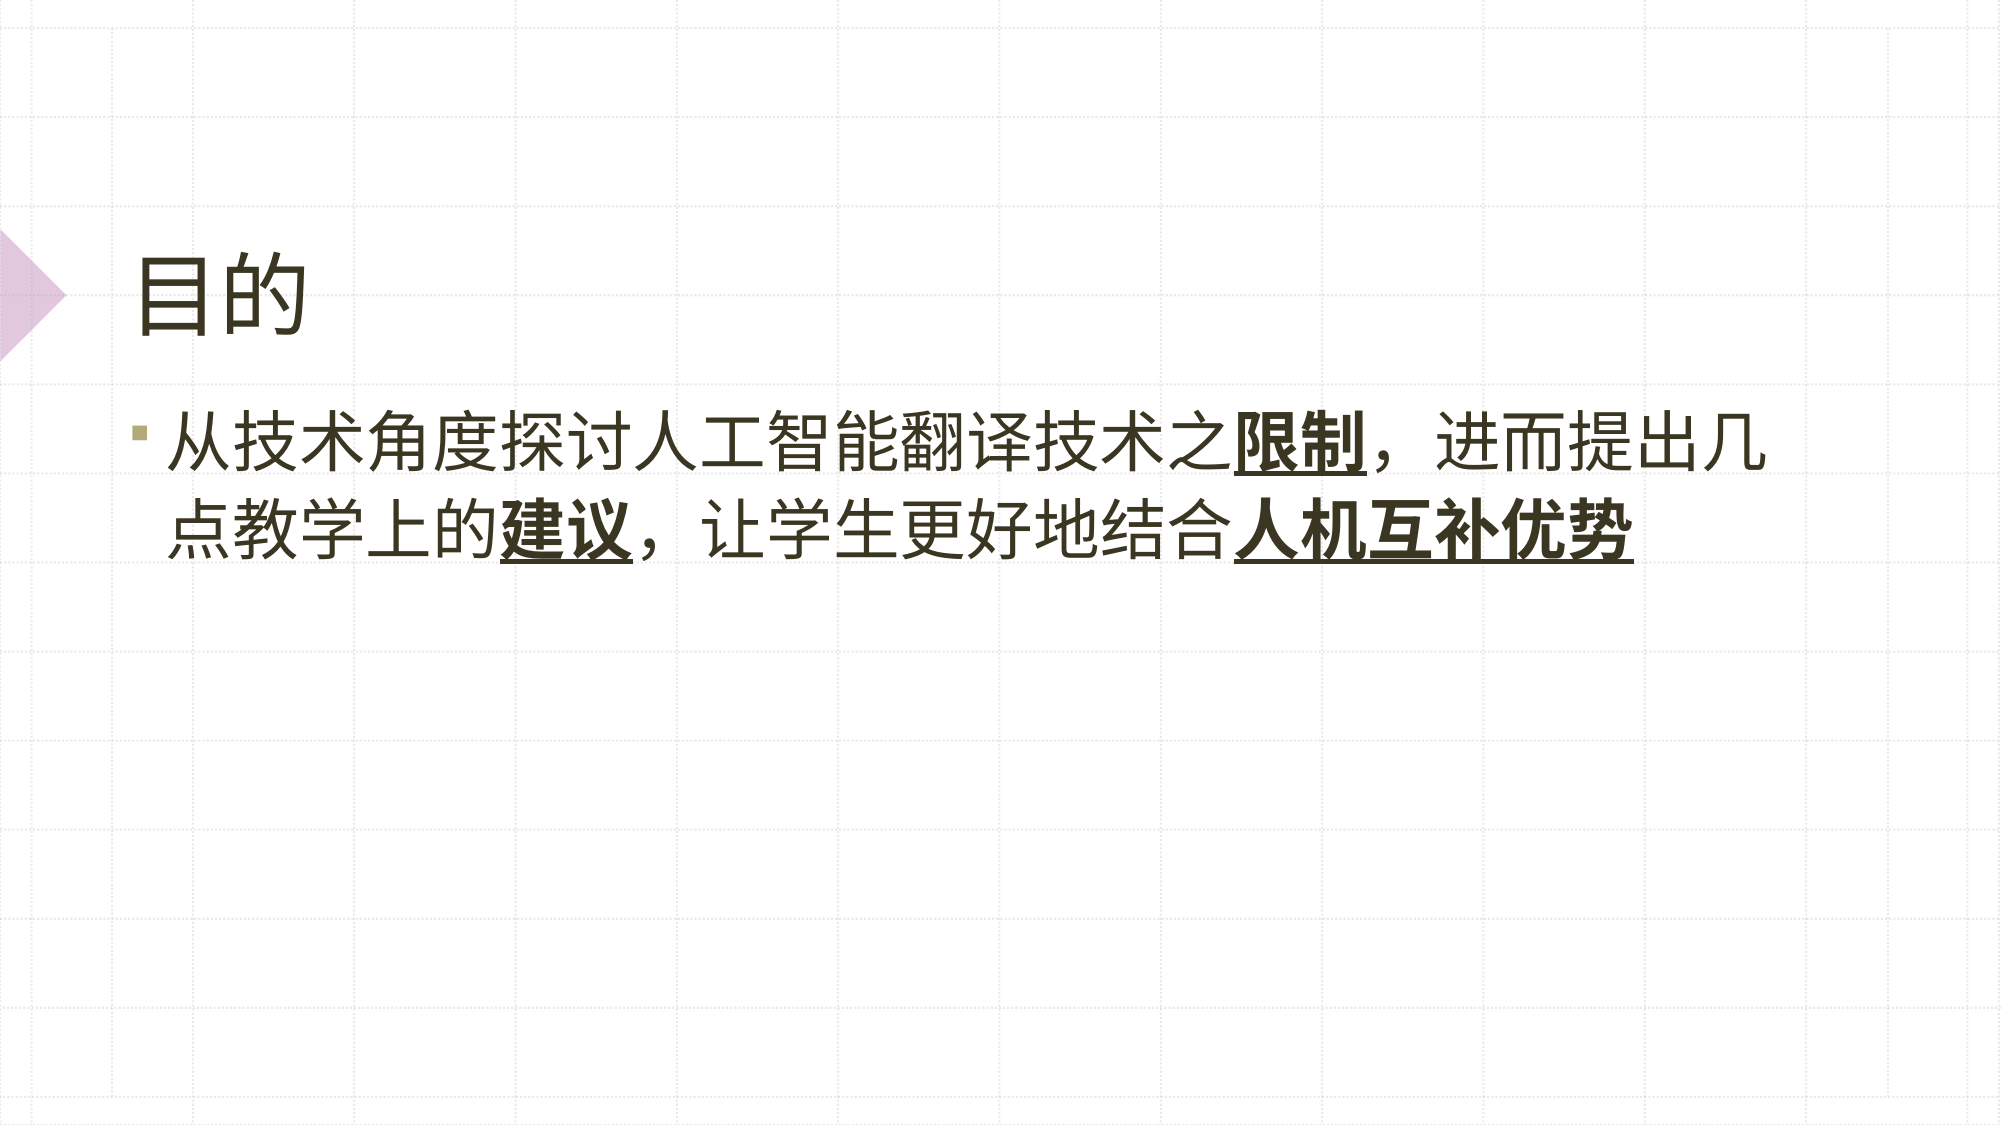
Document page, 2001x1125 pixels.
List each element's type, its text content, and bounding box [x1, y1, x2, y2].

title 目的 [113, 119, 1808, 356]
list 从技术角度探讨人工智能翻译技术之限制，进而提出几点教学上的建议，让学生更好地结合人机互补优势 [113, 383, 1808, 969]
